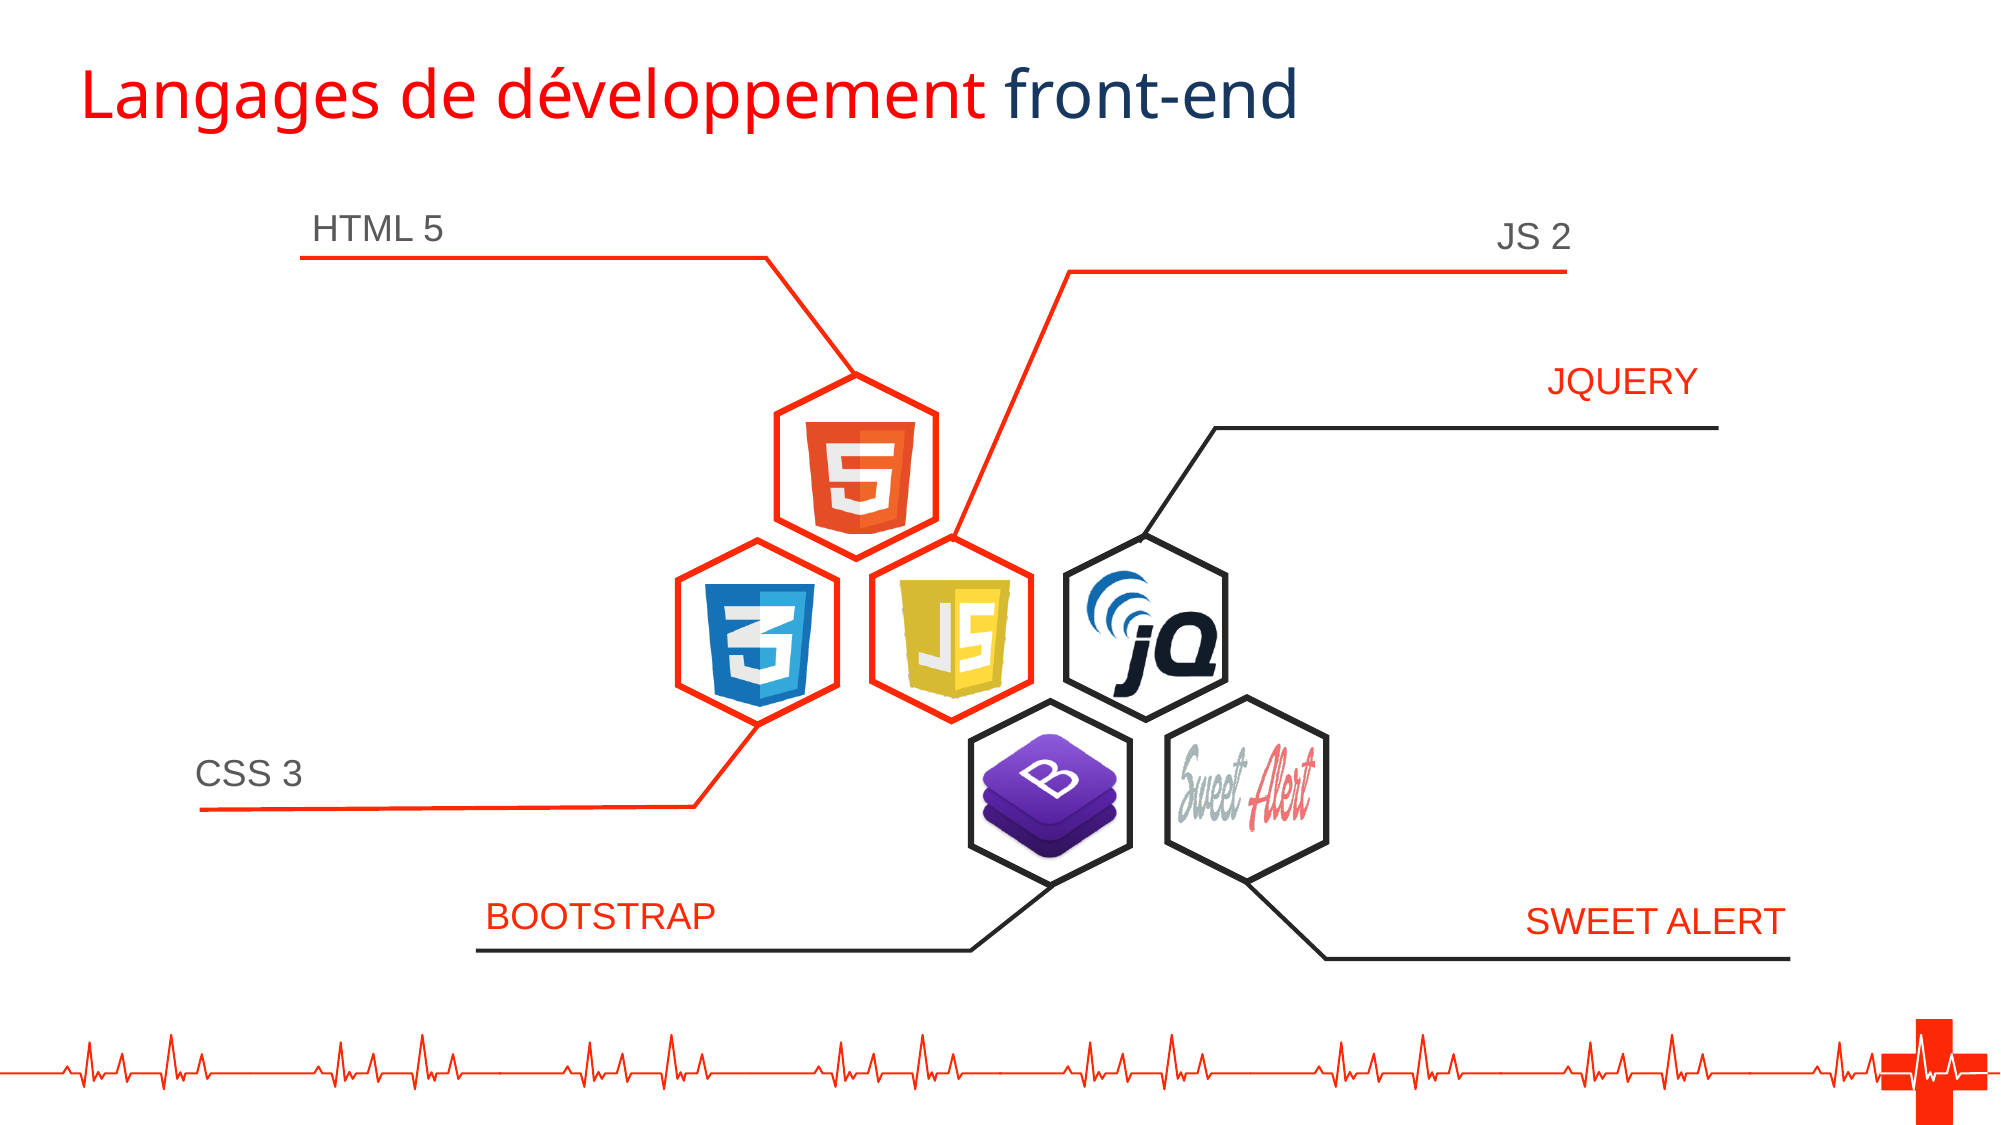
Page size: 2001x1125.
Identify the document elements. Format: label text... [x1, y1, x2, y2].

text_box BOOTSTRAP [470, 884, 774, 944]
picture [699, 582, 819, 708]
text_box [1241, 877, 1791, 960]
text_box [871, 535, 1033, 692]
text_box [300, 257, 858, 378]
text_box [909, 701, 995, 723]
text_box JQUERY [1532, 349, 1732, 410]
text_box HTML 5 [297, 196, 550, 257]
text_box SWEET ALERT [1510, 889, 1869, 949]
text_box JS 2 [1482, 204, 1601, 265]
text_box [1166, 696, 1328, 882]
text_box [804, 534, 909, 560]
text_box [1218, 570, 1227, 685]
text_box [951, 271, 1567, 542]
picture [891, 578, 1021, 701]
picture [798, 422, 922, 534]
text_box Langages de développement front-end [73, 51, 1965, 132]
text_box [1065, 536, 1210, 692]
text_box [677, 539, 838, 697]
text_box CSS 3 [179, 741, 433, 802]
text_box [990, 700, 1111, 730]
text_box [1099, 698, 1192, 721]
picture [1086, 566, 1218, 698]
picture [1178, 743, 1315, 832]
text_box [475, 885, 1054, 952]
text_box [1138, 427, 1719, 543]
text_box [1001, 862, 1100, 886]
picture [971, 730, 1128, 862]
text_box [721, 708, 794, 725]
text_box [199, 722, 761, 811]
text_box [775, 373, 937, 531]
